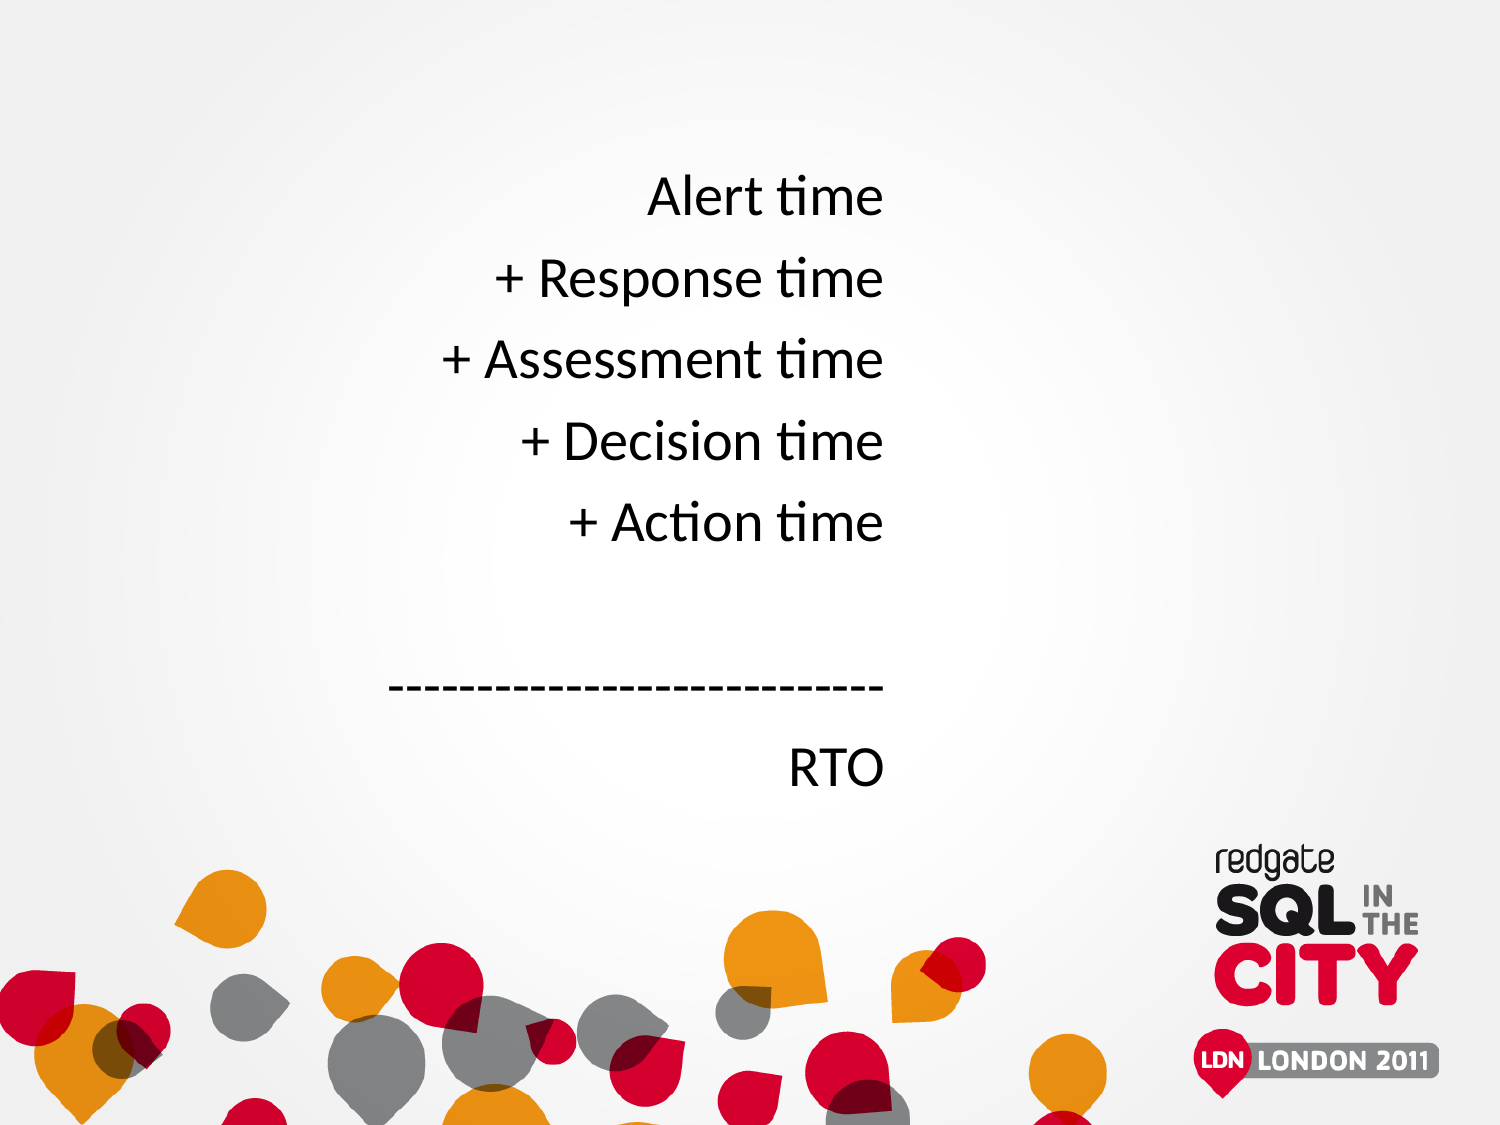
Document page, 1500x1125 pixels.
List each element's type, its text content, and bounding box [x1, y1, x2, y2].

picture [0, 0, 1500, 1125]
list Alert time + Response time + Assessment time + Decision time + Action time ---------------------------- RTO [75, 149, 900, 1005]
